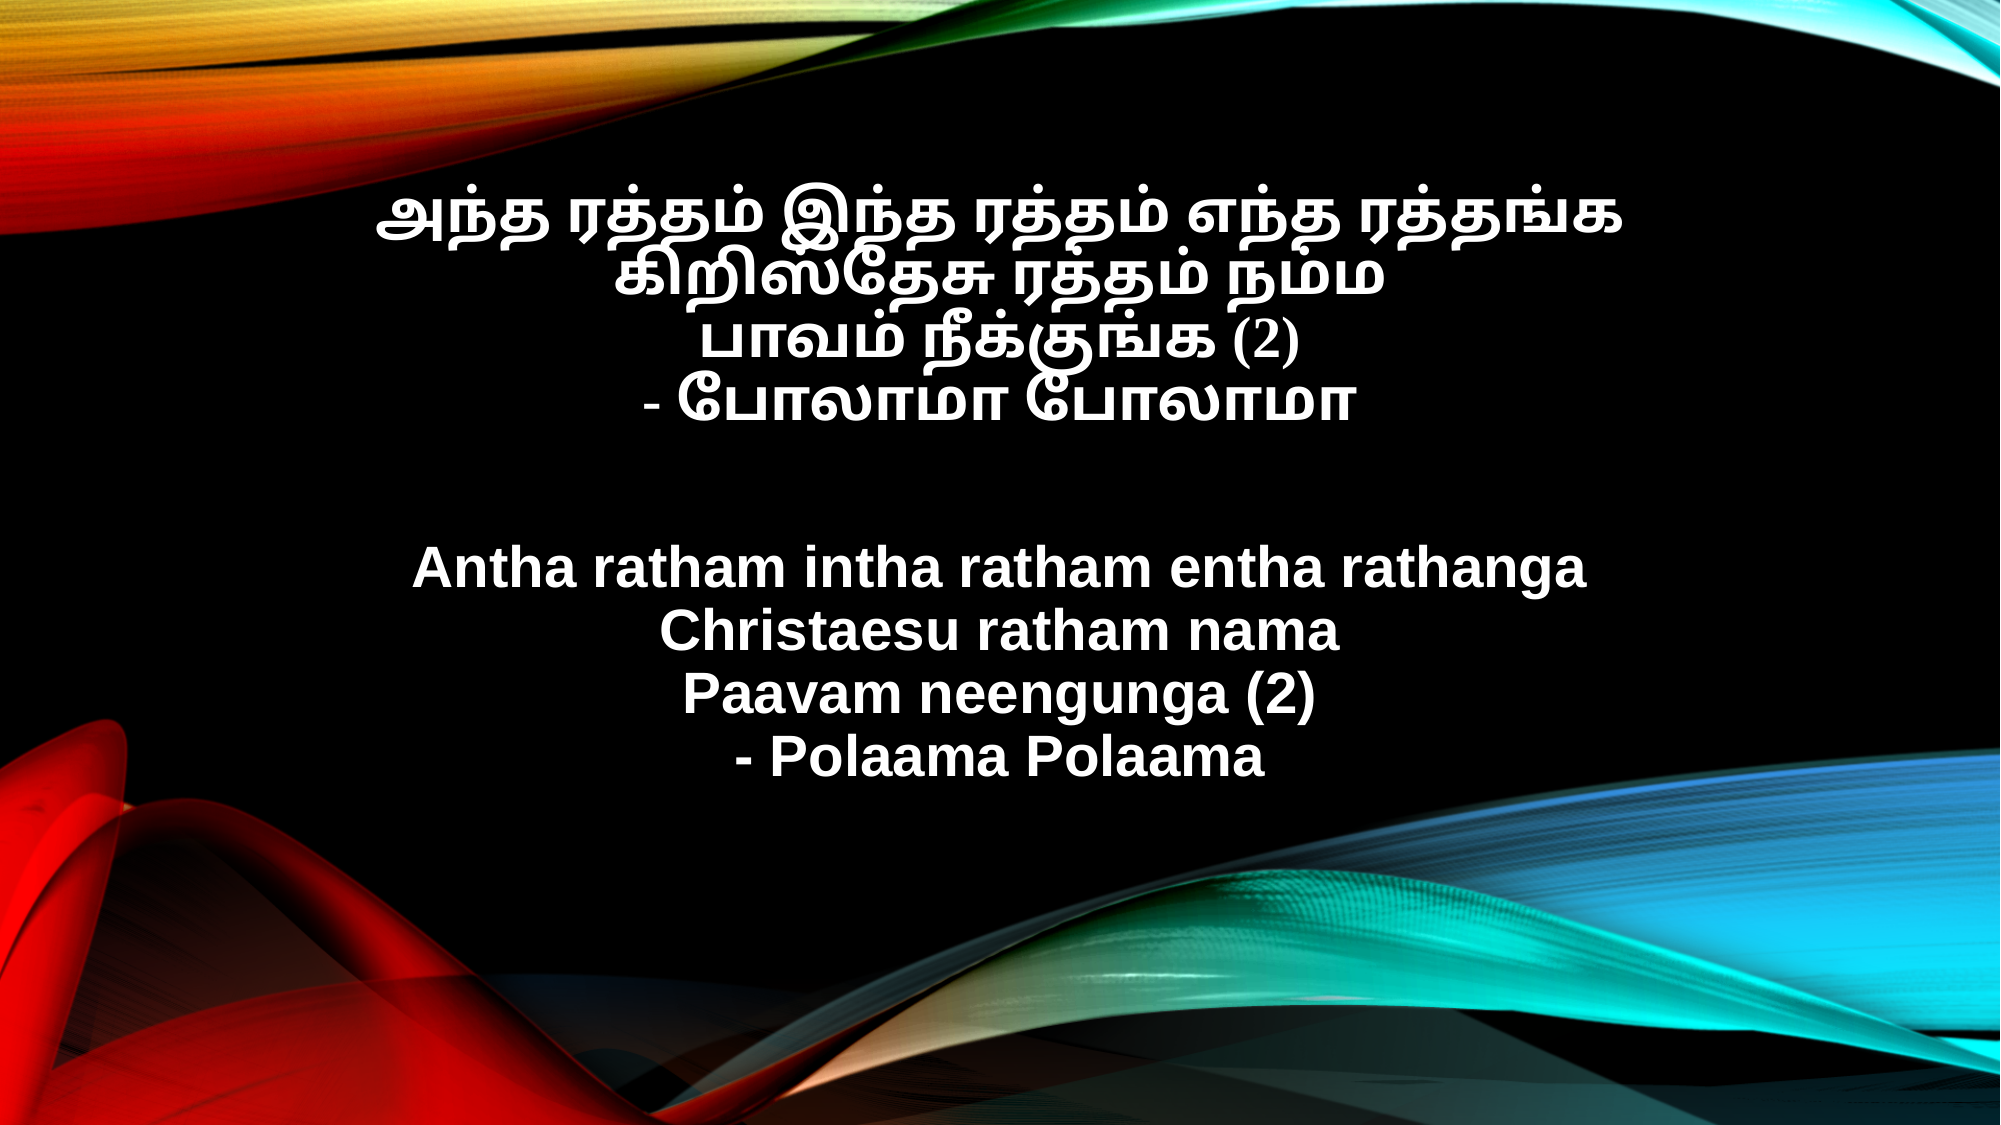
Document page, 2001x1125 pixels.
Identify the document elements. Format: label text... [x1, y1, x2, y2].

subtitle அந்த ரத்தம் இந்த ரத்தம் எந்த ரத்தங்க கிறிஸ்தேசு ரத்தம் நம்ம பாவம் நீக்குங்க (2) - போலாமா போலாமா Antha ratham intha ratham entha rathanga Christaesu ratham nama Paavam neengunga (2) - Polaama Polaama [0, 0, 2000, 1125]
